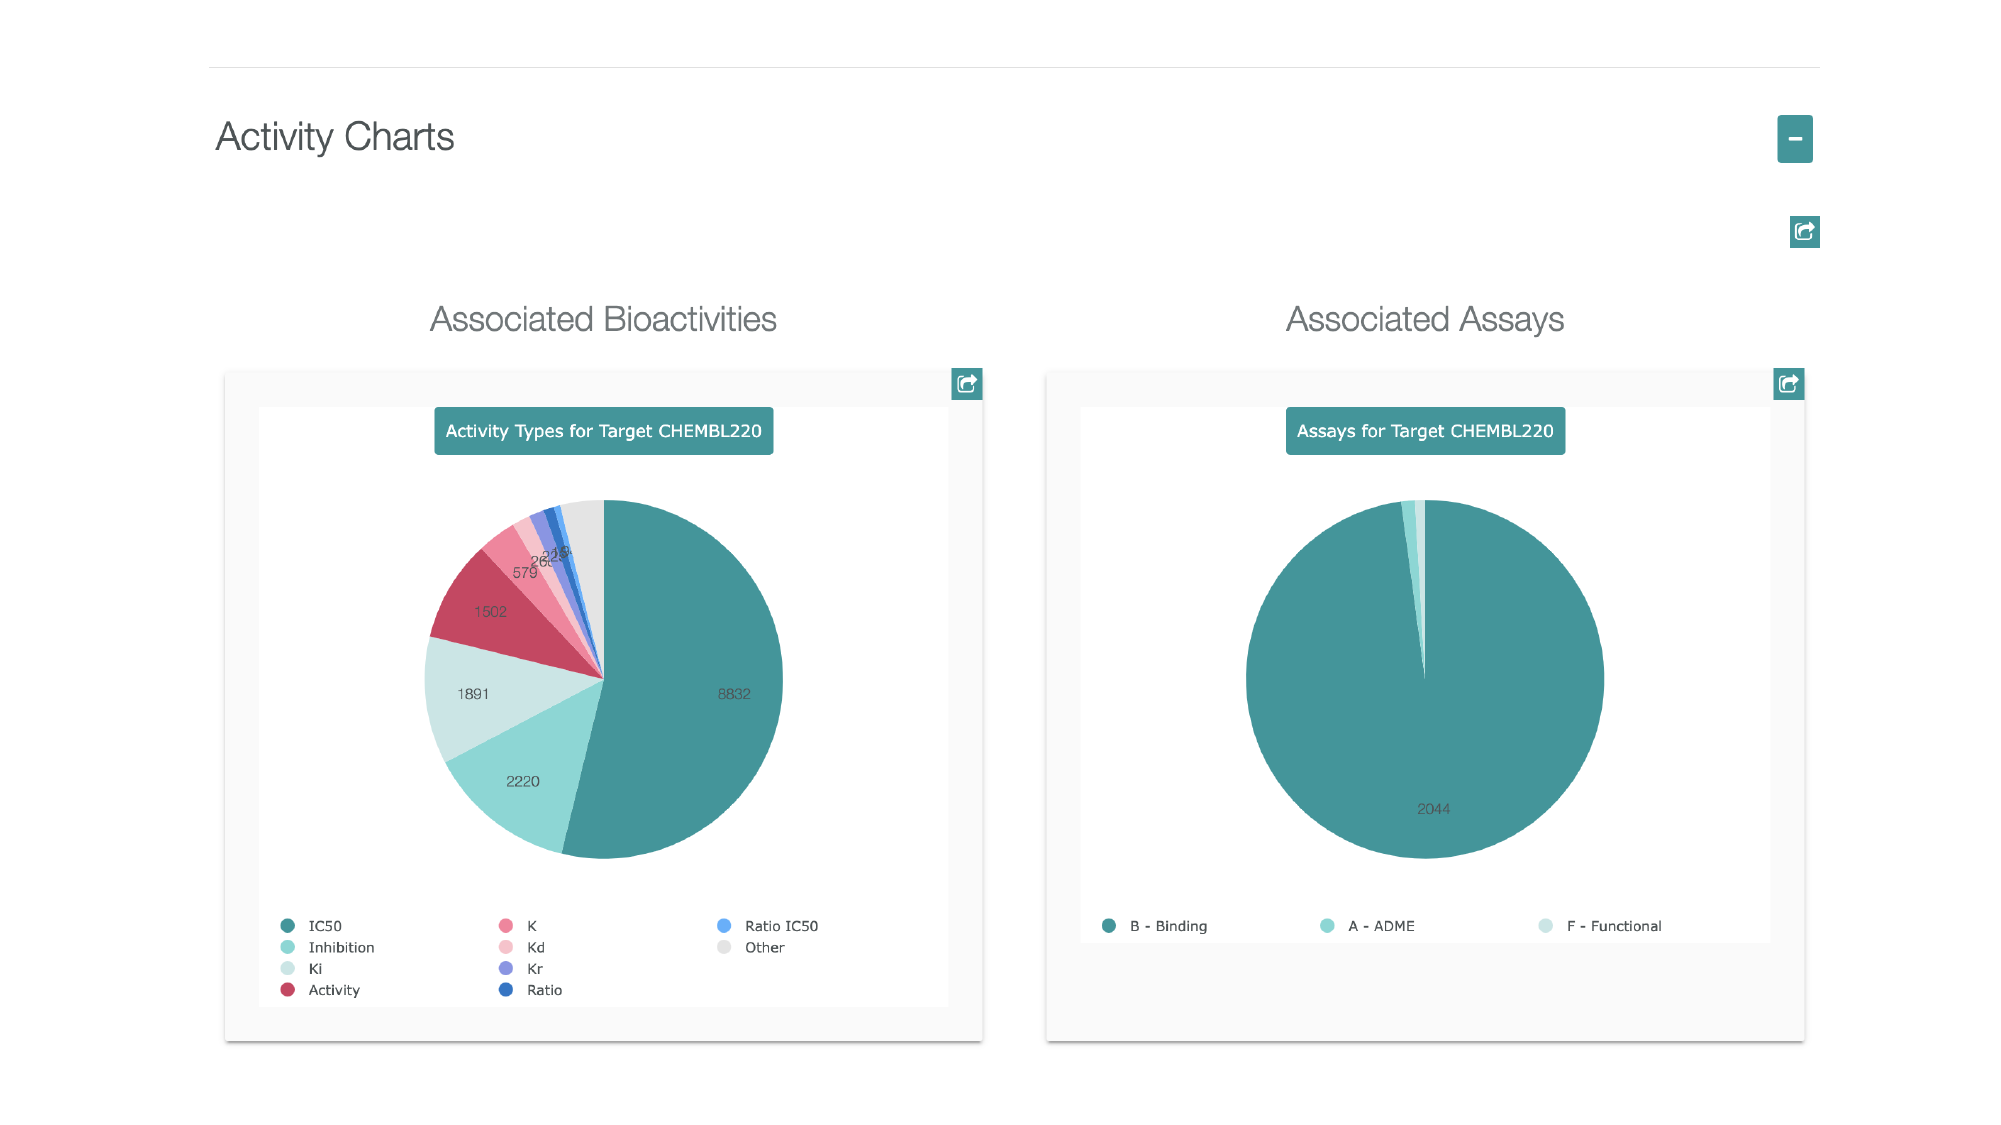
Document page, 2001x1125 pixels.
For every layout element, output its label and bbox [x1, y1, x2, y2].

picture [166, 67, 1834, 1058]
